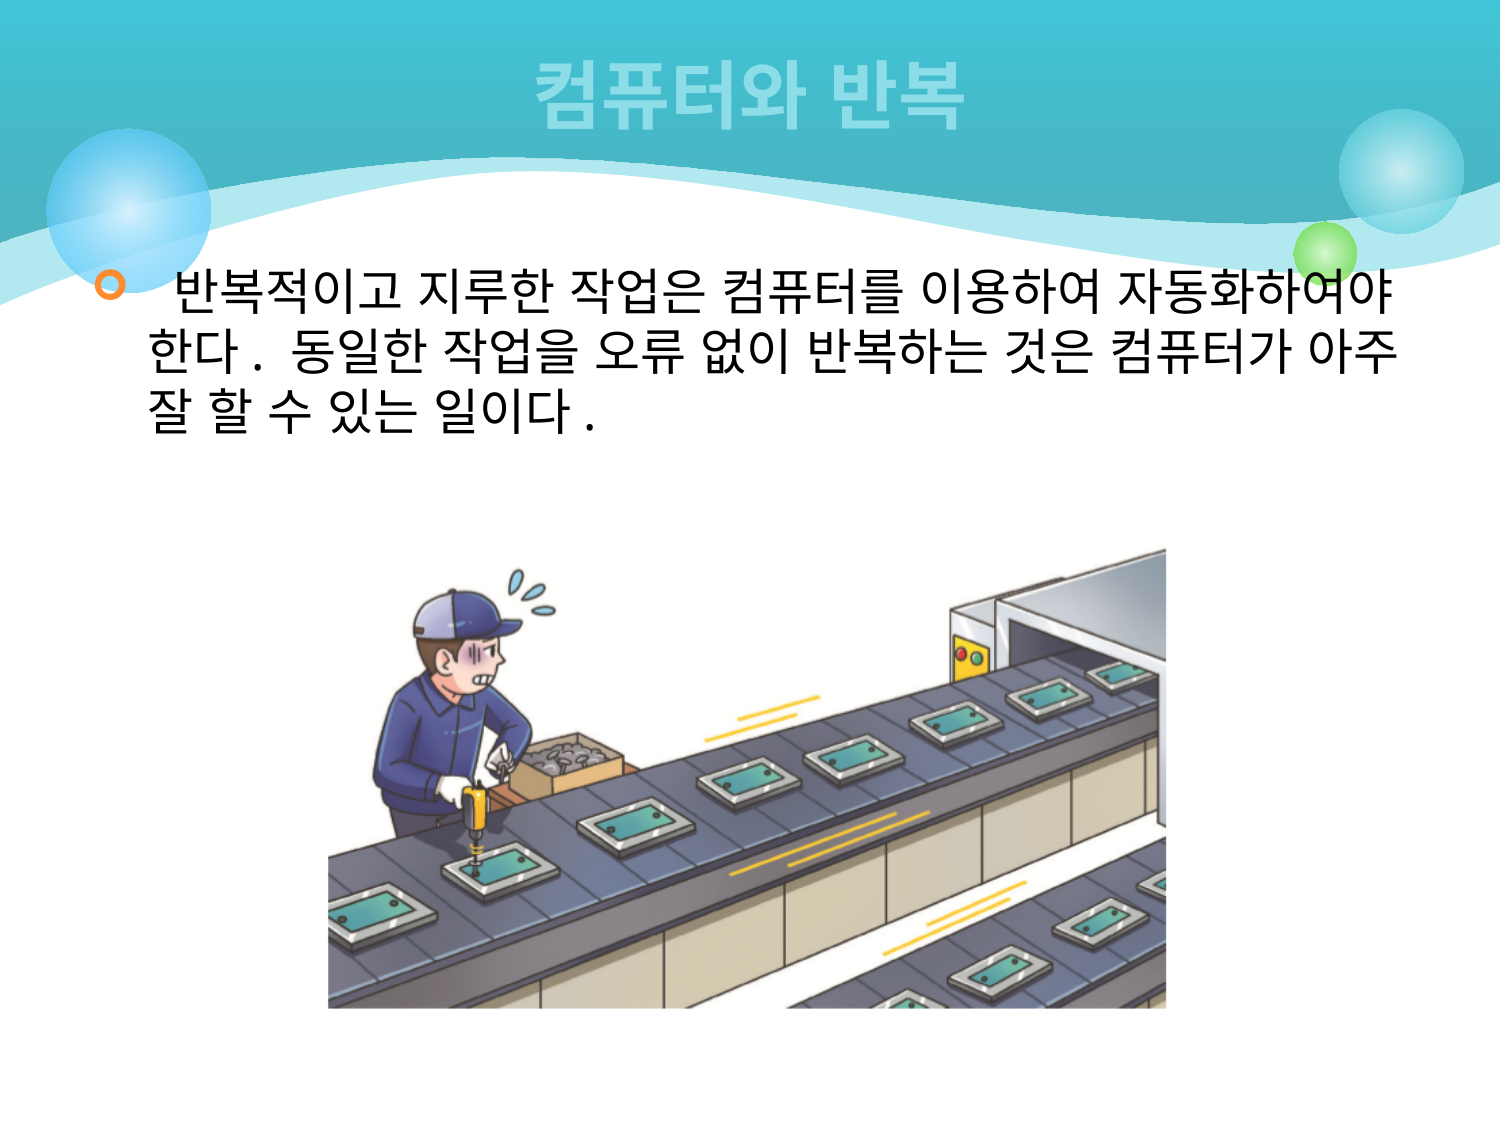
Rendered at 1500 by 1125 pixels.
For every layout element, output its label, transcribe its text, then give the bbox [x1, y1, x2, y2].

list 반복적이고 지루한 작업은 컴퓨터를 이용하여 자동화하여야 한다. 동일한 작업을 오류 없이 반복하는 것은 컴퓨터가 아주 잘 할 수 있는 일이다. [76, 252, 1427, 996]
title 컴퓨터와 반복 [75, 0, 1425, 188]
picture [284, 477, 1215, 1040]
